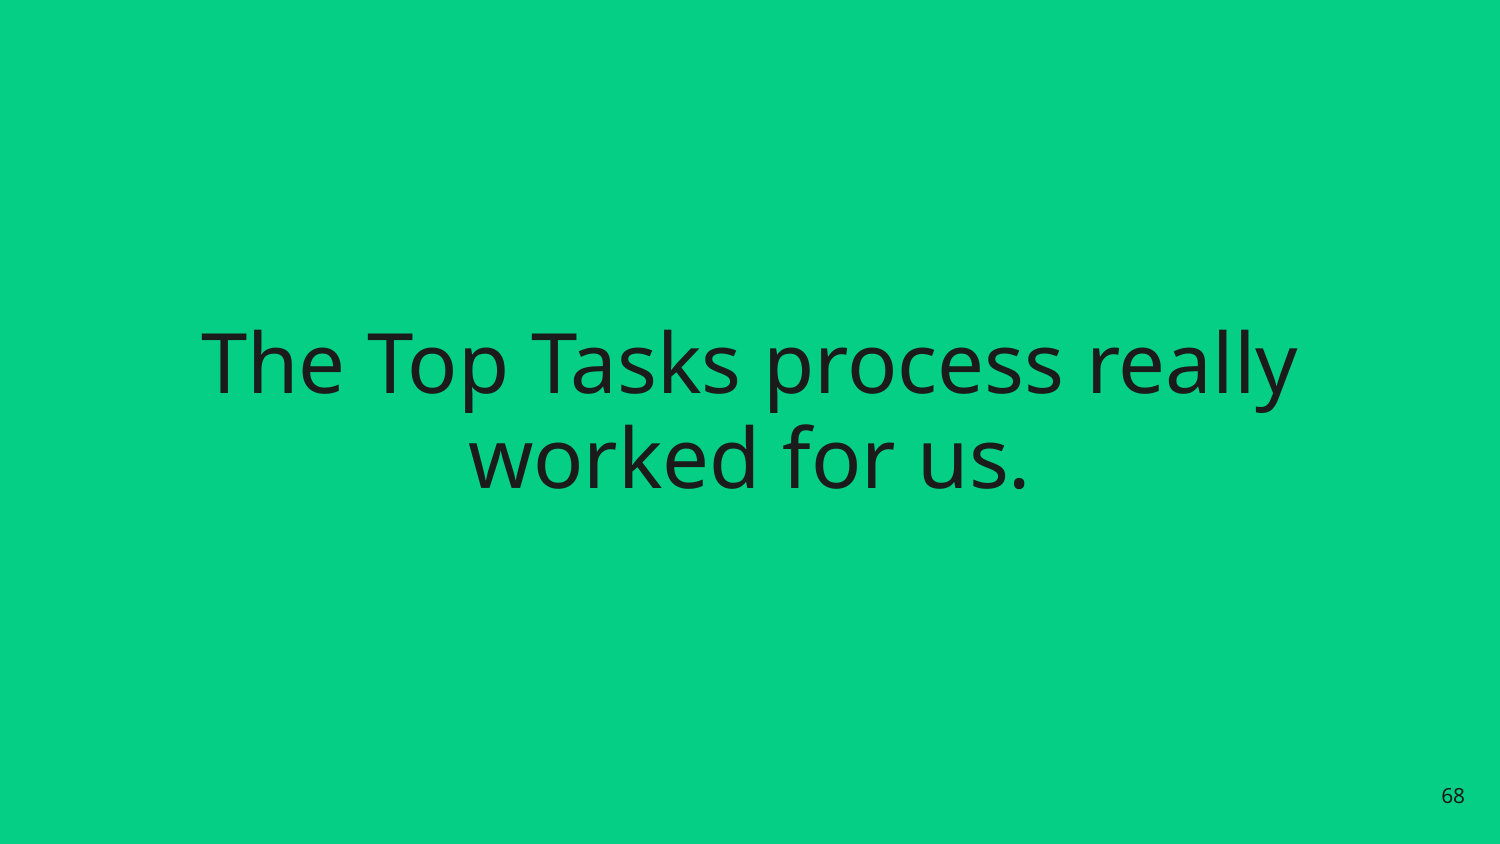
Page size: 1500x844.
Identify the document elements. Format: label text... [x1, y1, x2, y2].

slide_number 68 [1389, 764, 1480, 830]
title The Top Tasks process really worked for us. [51, 72, 1449, 753]
